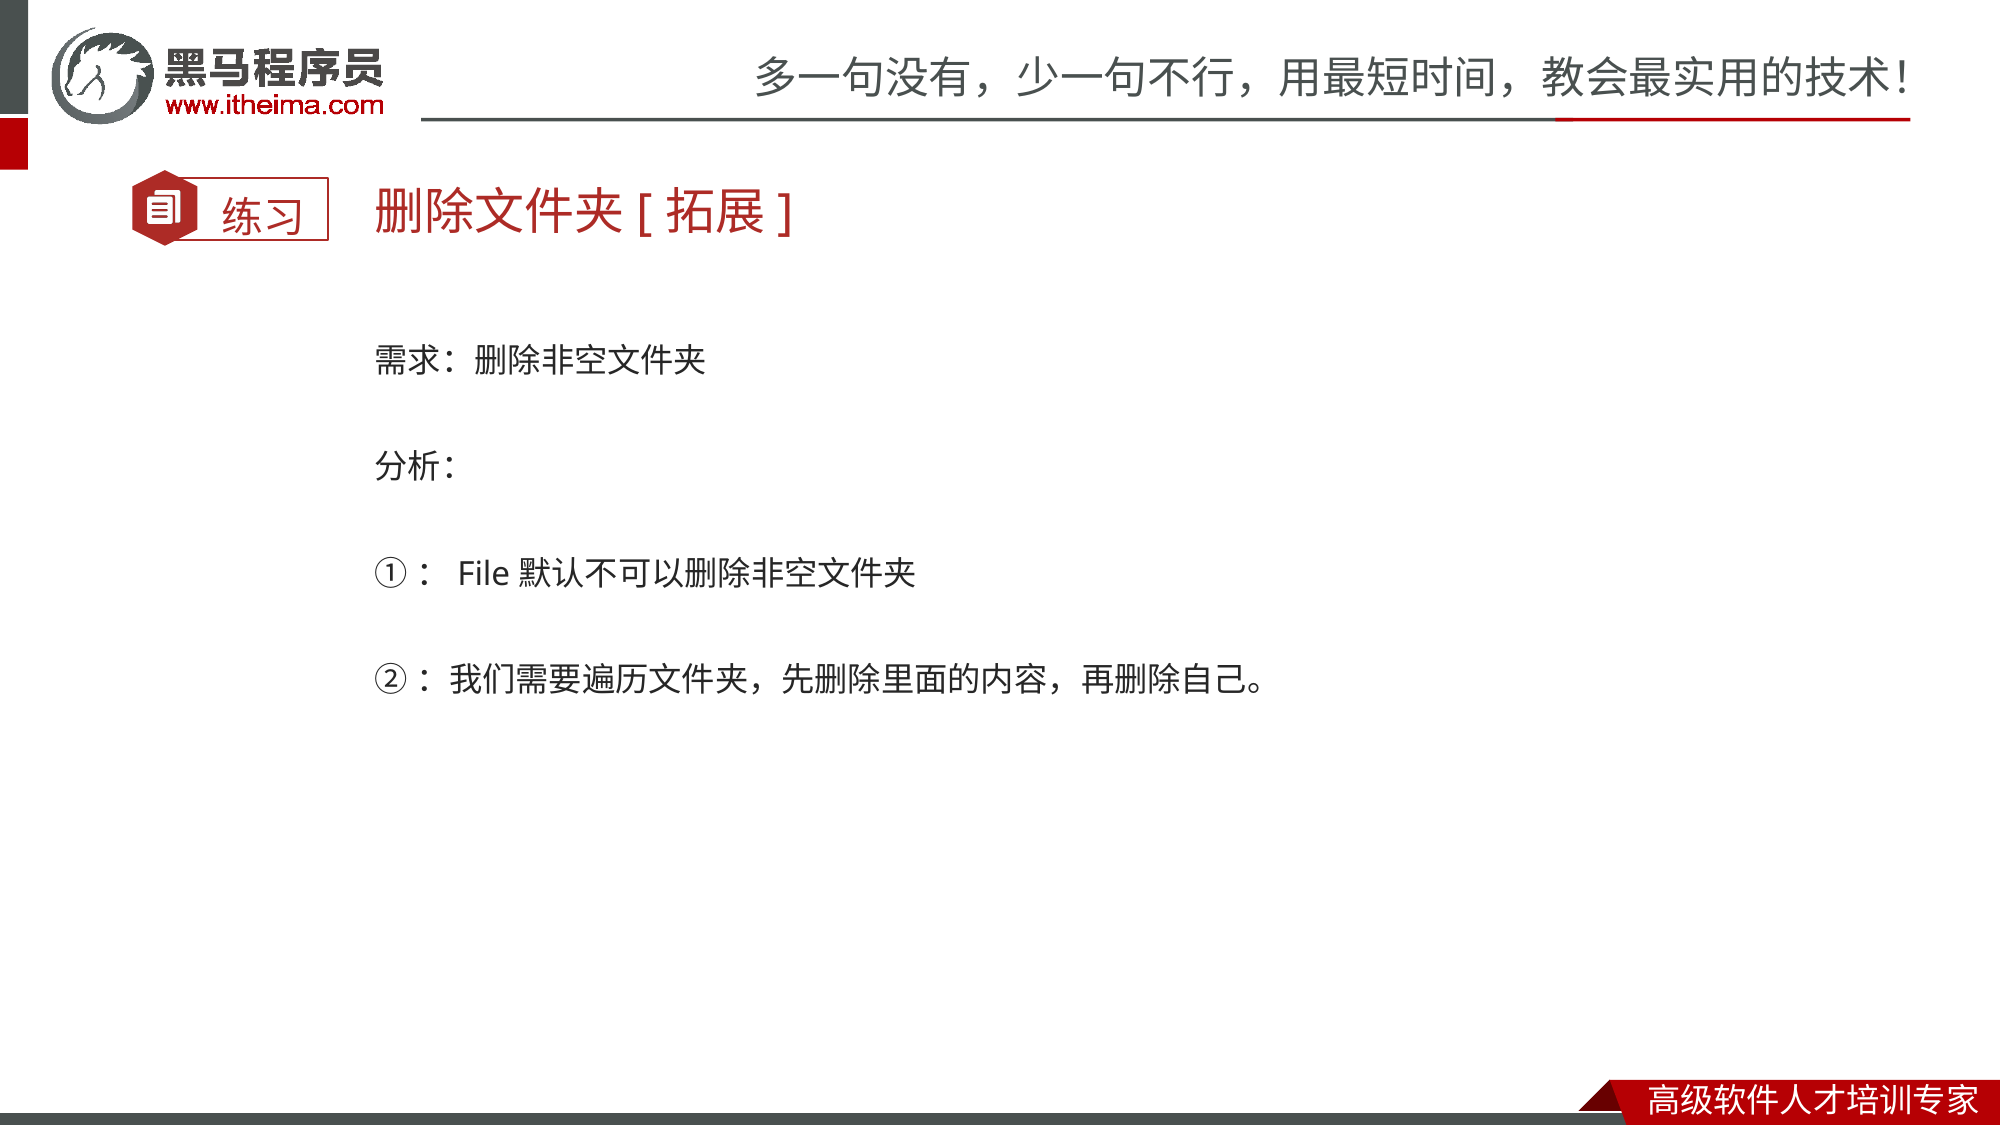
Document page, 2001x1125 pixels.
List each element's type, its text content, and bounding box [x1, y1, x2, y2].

picture [147, 190, 181, 224]
list 删除文件夹[拓展] [360, 166, 1872, 252]
picture [50, 26, 384, 125]
list 需求：删除非空文件夹 分析： ①：File默认不可以删除非空文件夹 ②：我们需要遍历文件夹，先删除里面的内容，再删除自己。 [360, 271, 1872, 964]
